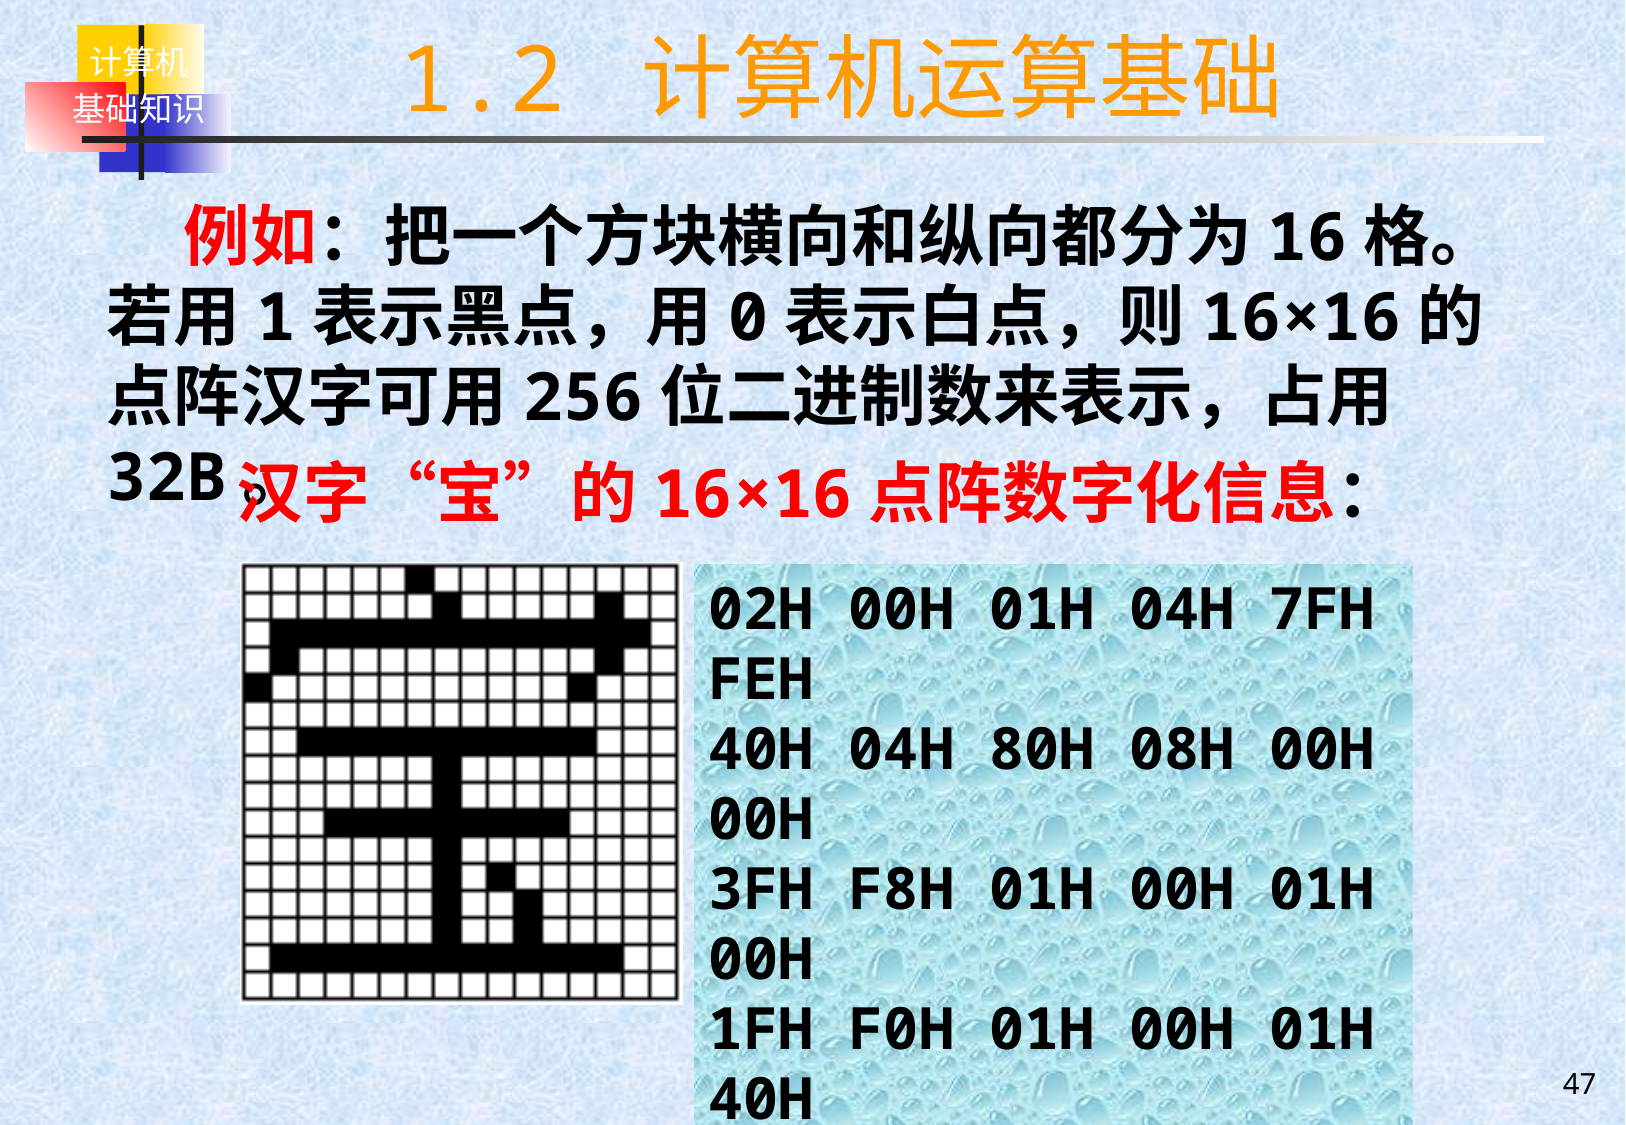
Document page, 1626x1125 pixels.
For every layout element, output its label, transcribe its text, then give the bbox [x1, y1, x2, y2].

picture [0, 0, 1626, 1125]
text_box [240, 562, 683, 1005]
text_box 汉字“宝”的16×16点阵数字化信息： [221, 443, 1451, 539]
text_box 02H 00H 01H 04H 7FH FEH 40H 04H 80H 08H 00H 00H 3FH F8H 01H 00H 01H 00H 1FH F0H 01H 00H 01H 40H 01H 20H 01H 20H 7FH FCH 00H 00H [694, 564, 1413, 1125]
list 例如：把一个方块横向和纵向都分为16格。若用1表示黑点，用0表示白点，则16×16的点阵汉字可用256位二进制数来表示，占用32B。 [91, 186, 1534, 457]
slide_number 47 [1438, 1062, 1612, 1113]
title 1.2 计算机运算基础 [310, 12, 1372, 138]
